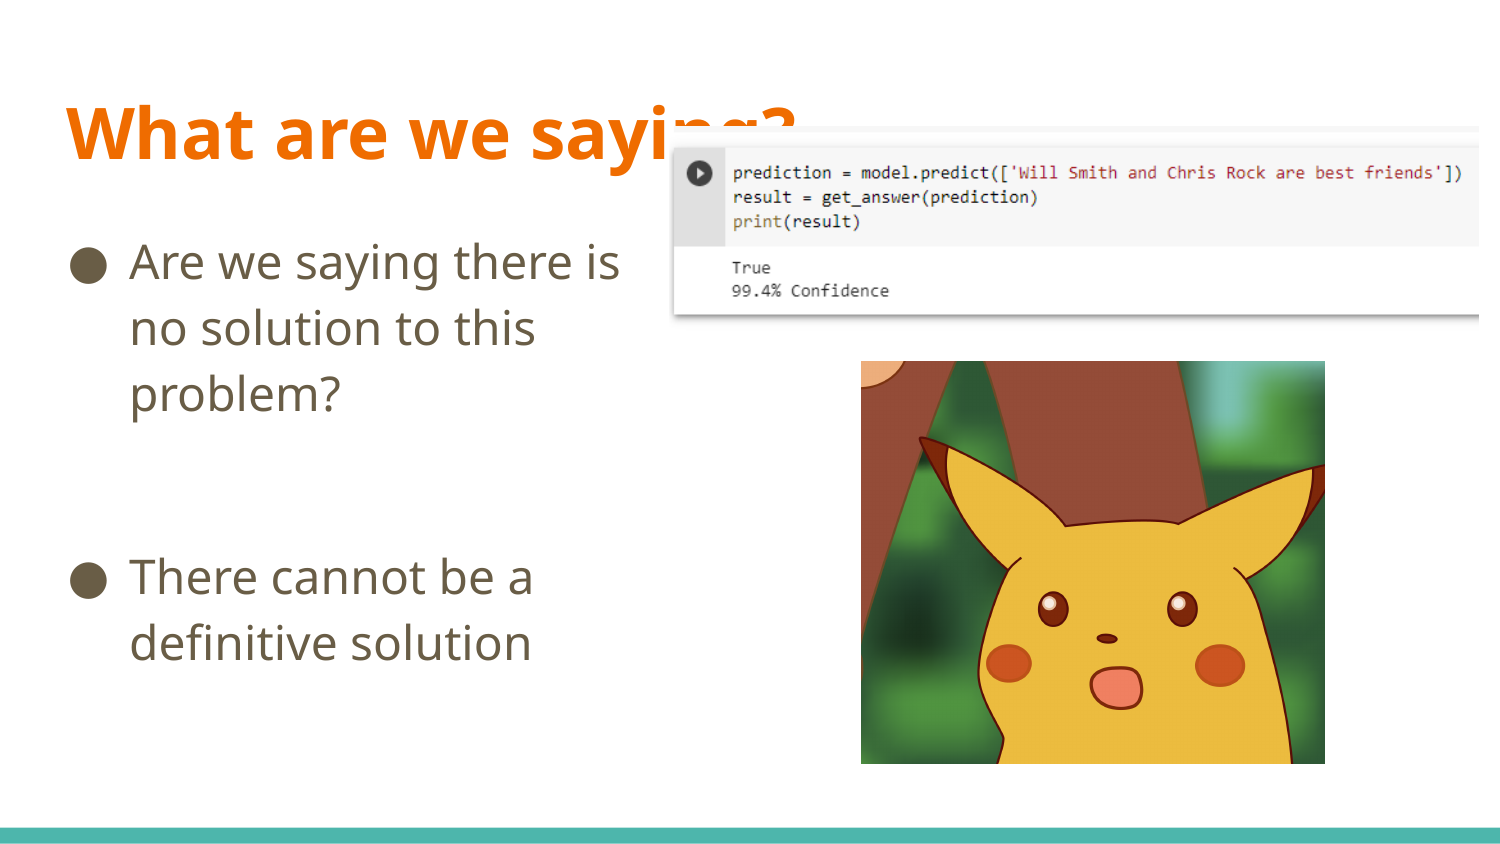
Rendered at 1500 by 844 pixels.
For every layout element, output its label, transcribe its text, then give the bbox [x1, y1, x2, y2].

list Are we saying there is no solution to this problem? There cannot be a definitive solution [39, 207, 642, 750]
title What are we saying? [51, 72, 1449, 189]
picture [669, 126, 1479, 765]
